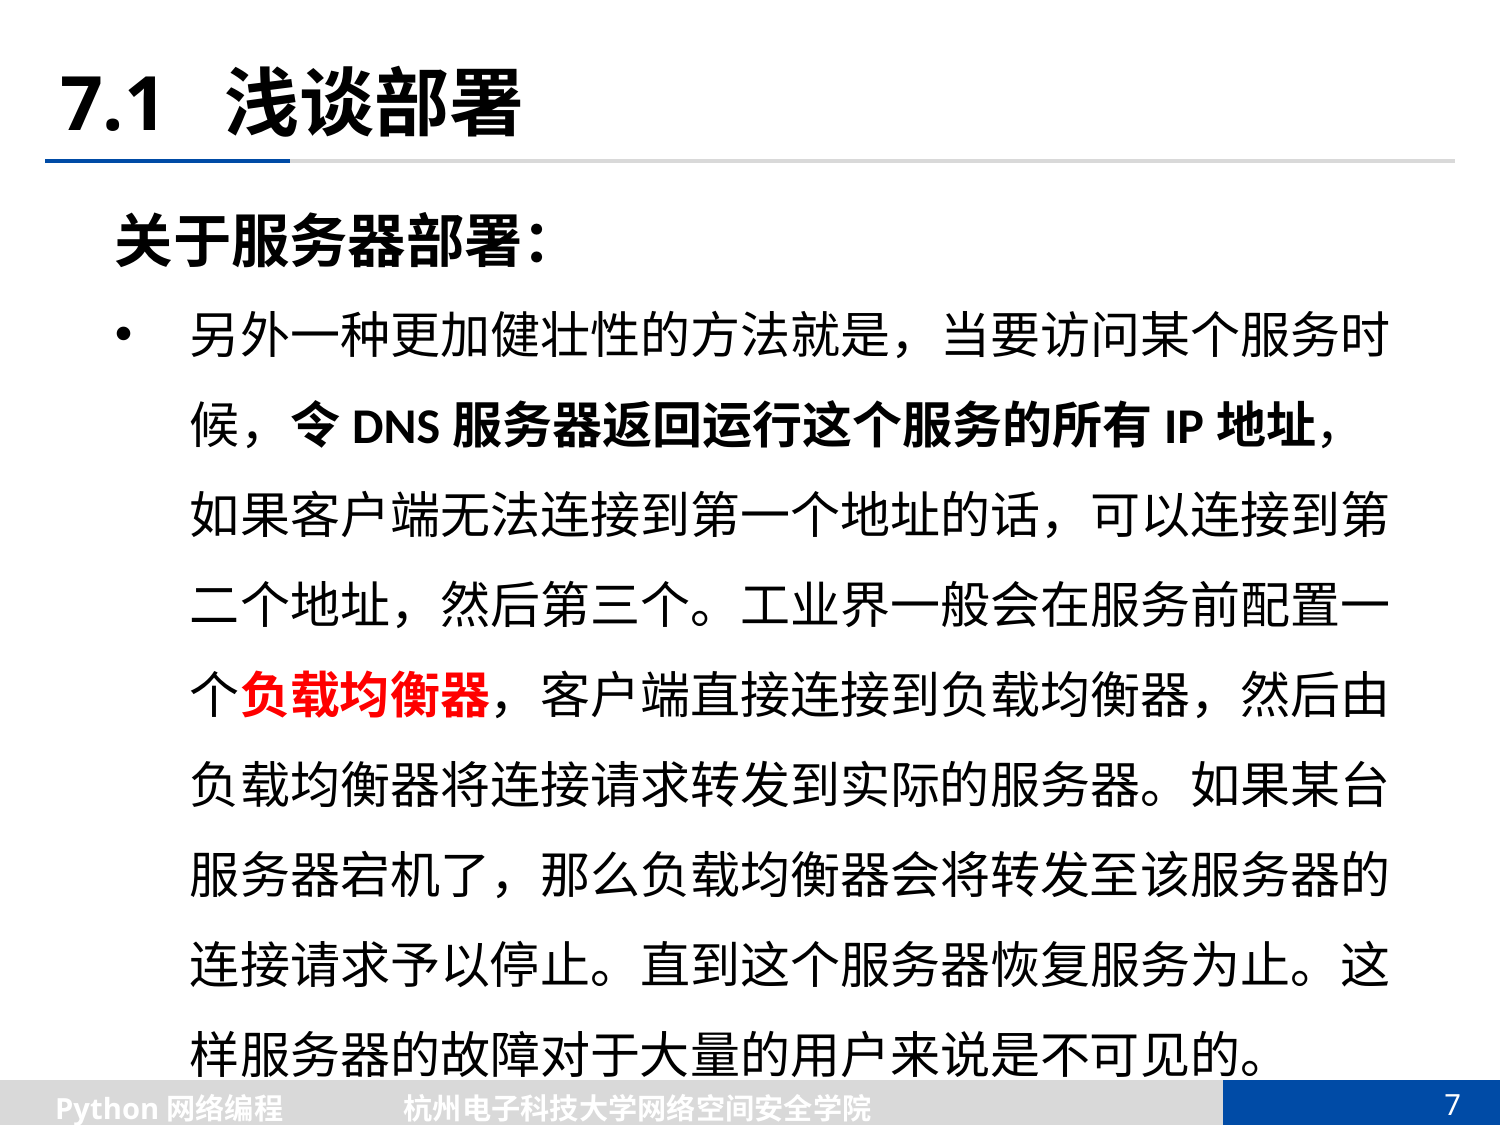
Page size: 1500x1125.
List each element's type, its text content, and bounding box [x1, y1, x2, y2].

title 7.1 浅谈部署 [45, 42, 1425, 159]
text_box 关于服务器部署： 另外一种更加健壮性的方法就是，当要访问某个服务时候，令DNS服务器返回运行这个服务的所有IP地址，如果客户端无法连接到第一个地址的话，可以连接到第二个地址，然后第三个。工业界一般会在服务前配置一个负载均衡器，客户端直接连接到负载均衡器，然后由负载均衡器将连接请求转发到实际的服务器。如果某台服务器宕机了，那么负载均衡器会将转发至该服务器的连接请求予以停止。直到这个服务器恢复服务为止。这样服务器的故障对于大量的用户来说是不可见的。 [100, 196, 1424, 1091]
